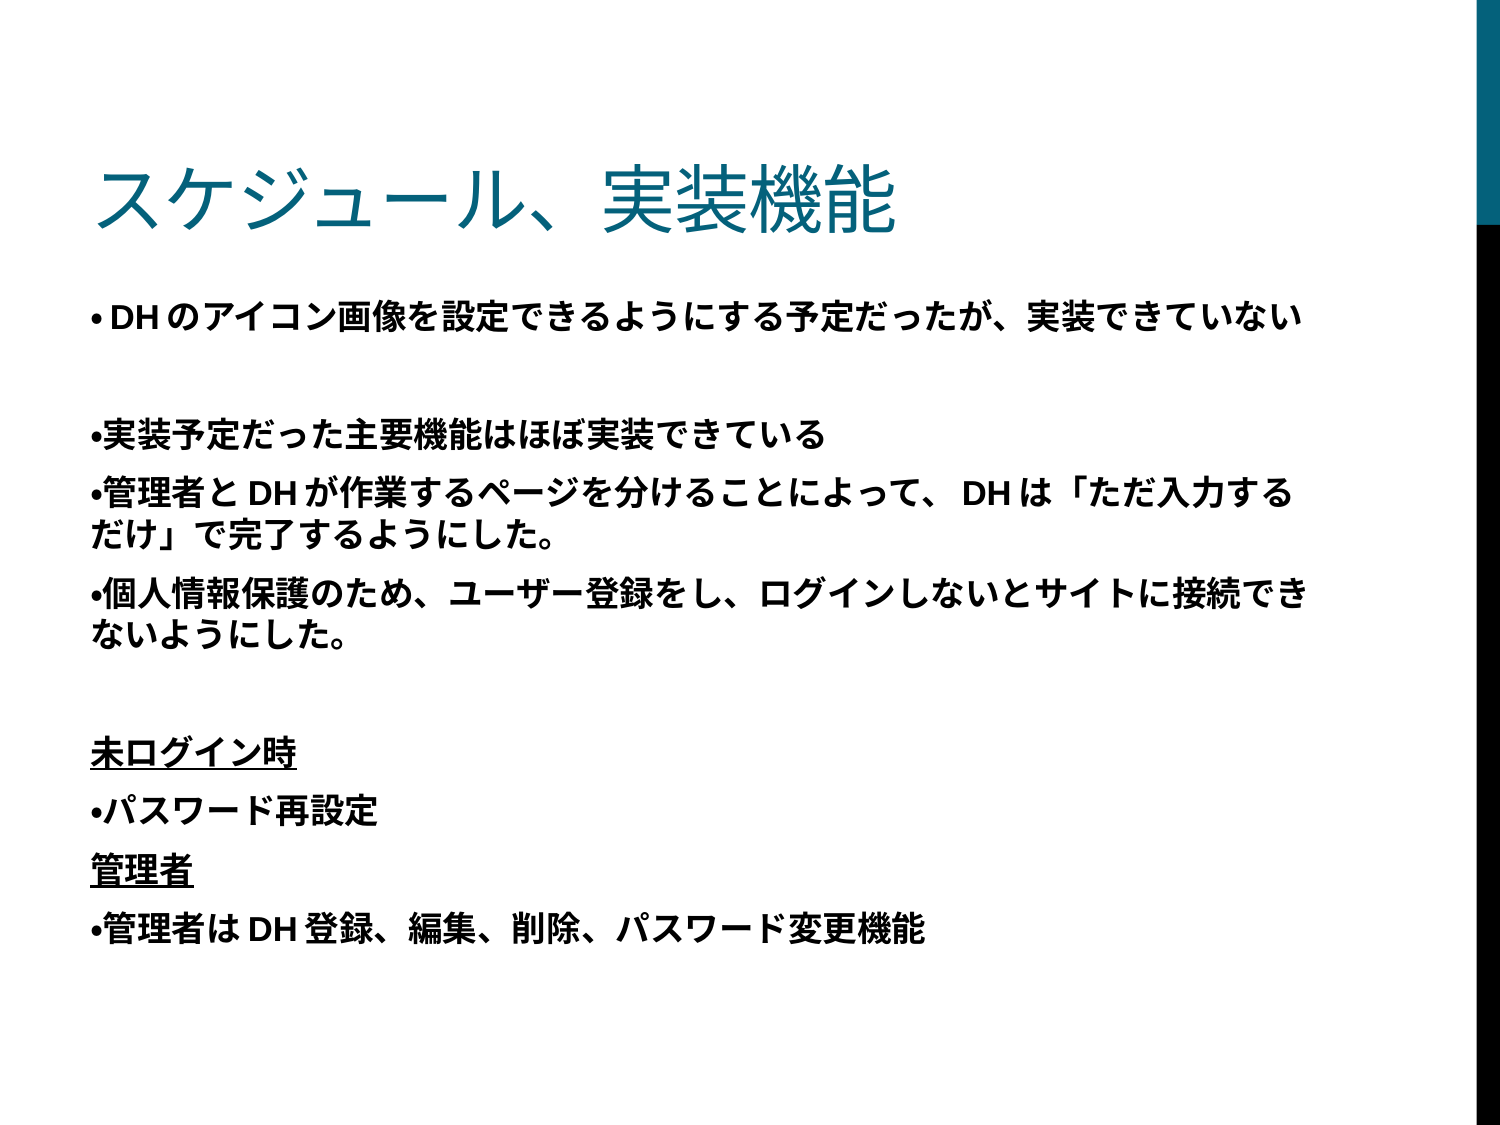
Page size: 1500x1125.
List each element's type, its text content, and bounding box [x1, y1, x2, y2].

title スケジュール、実装機能 [75, 25, 1025, 250]
list ・DHのアイコン画像を設定できるようにする予定だったが、実装できていない ・実装予定だった主要機能はほぼ実装できている ・管理者とDHが作業するページを分けることによって、DHは「ただ入力するだけ」で完了するようにした。 ・個人情報保護のため、ユーザー登録をし、ログインしないとサイトに接続できないようにした。 未ログイン時 ・パスワード再設定 管理者 ・管理者はDH登録、編集、削除、パスワード変更機能 [75, 287, 1325, 1005]
